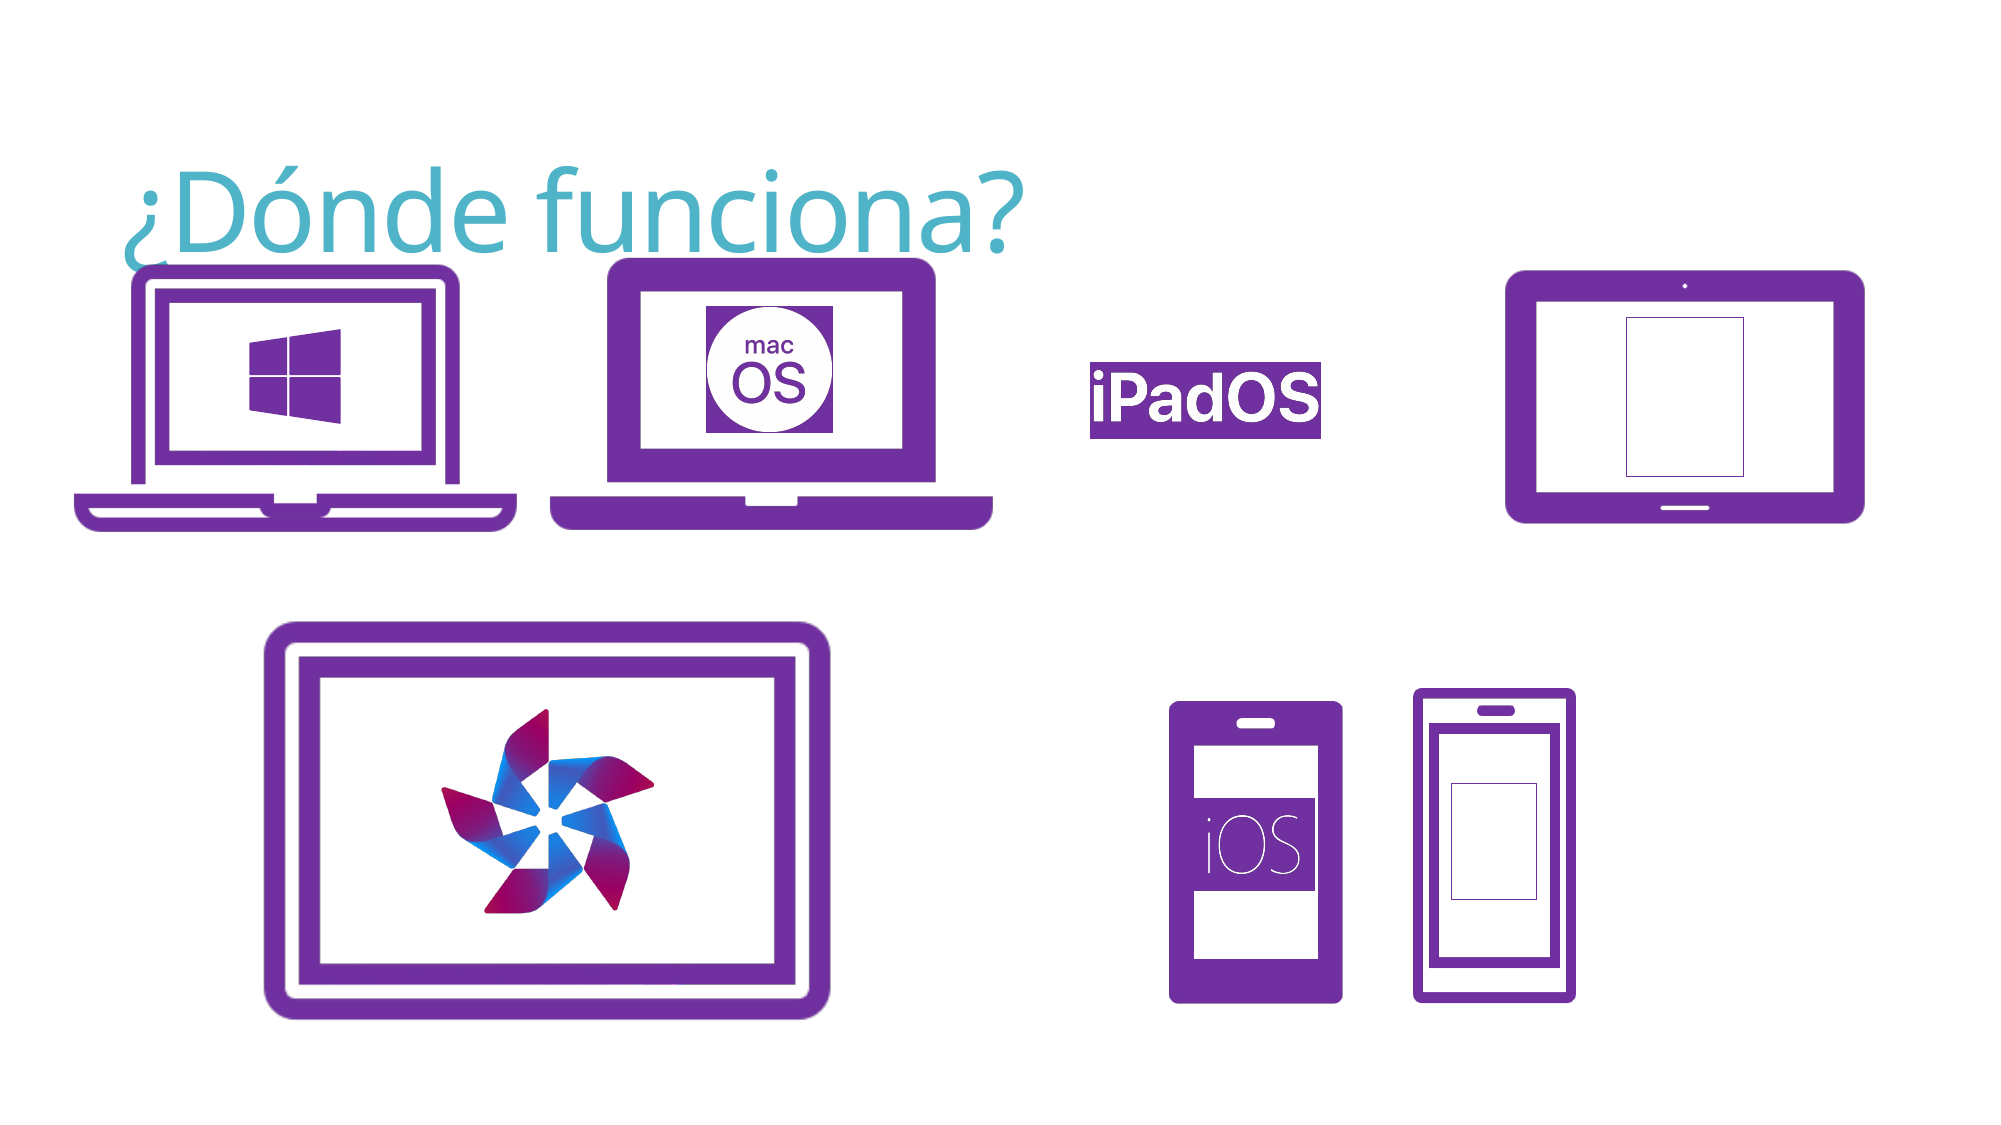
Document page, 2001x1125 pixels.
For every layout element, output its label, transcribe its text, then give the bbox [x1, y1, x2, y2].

picture [1471, 183, 1898, 610]
title ¿Dónde funciona? [107, 81, 1875, 354]
picture [1085, 675, 1647, 1016]
picture [67, 165, 1001, 1125]
picture [1089, 362, 1321, 439]
